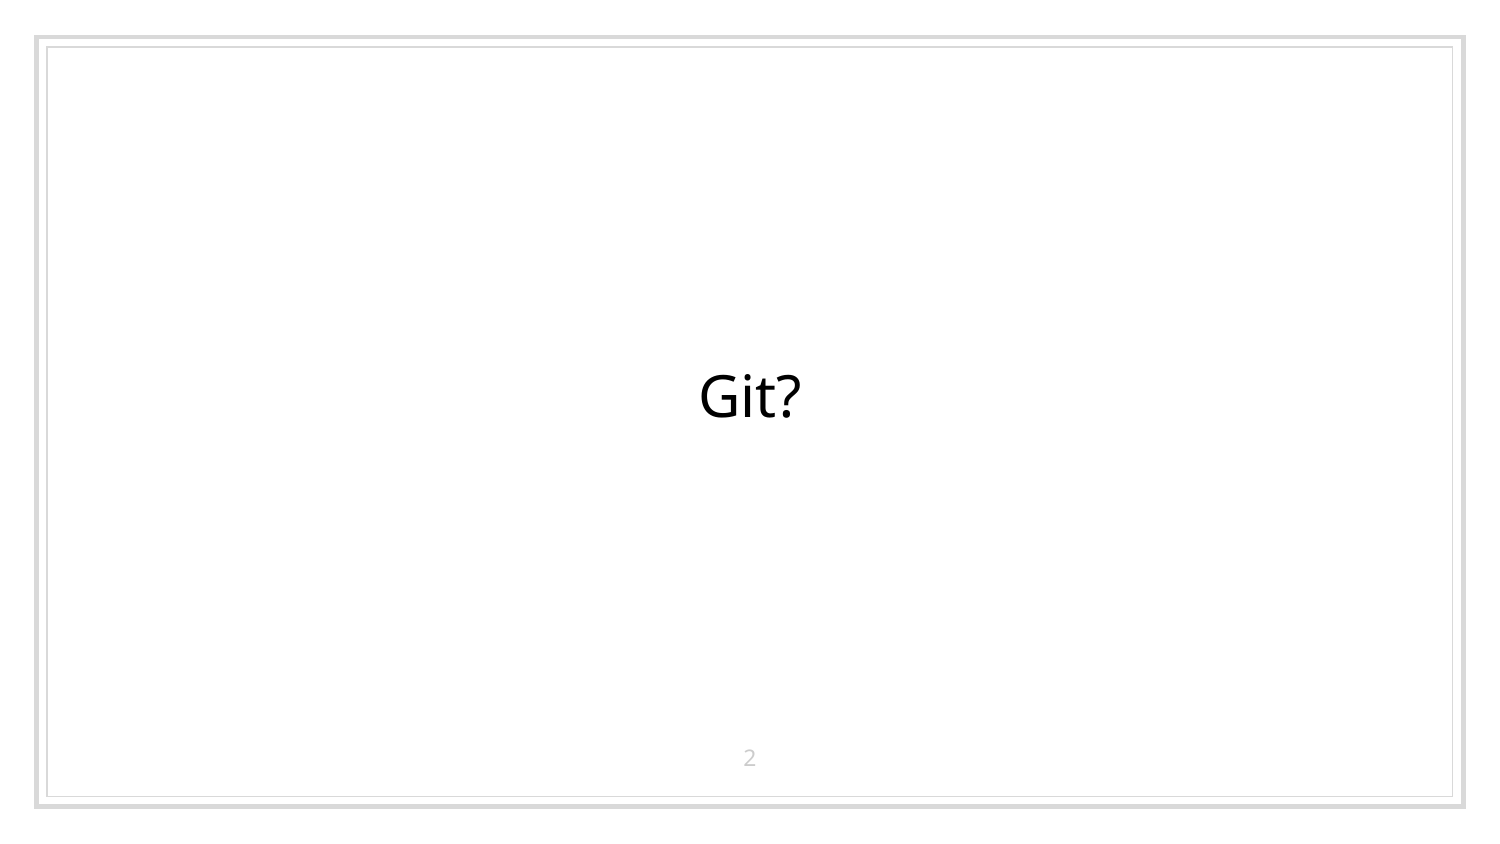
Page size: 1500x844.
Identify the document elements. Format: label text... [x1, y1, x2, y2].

slide_number 2 [705, 725, 795, 790]
title Git? [265, 254, 1235, 445]
